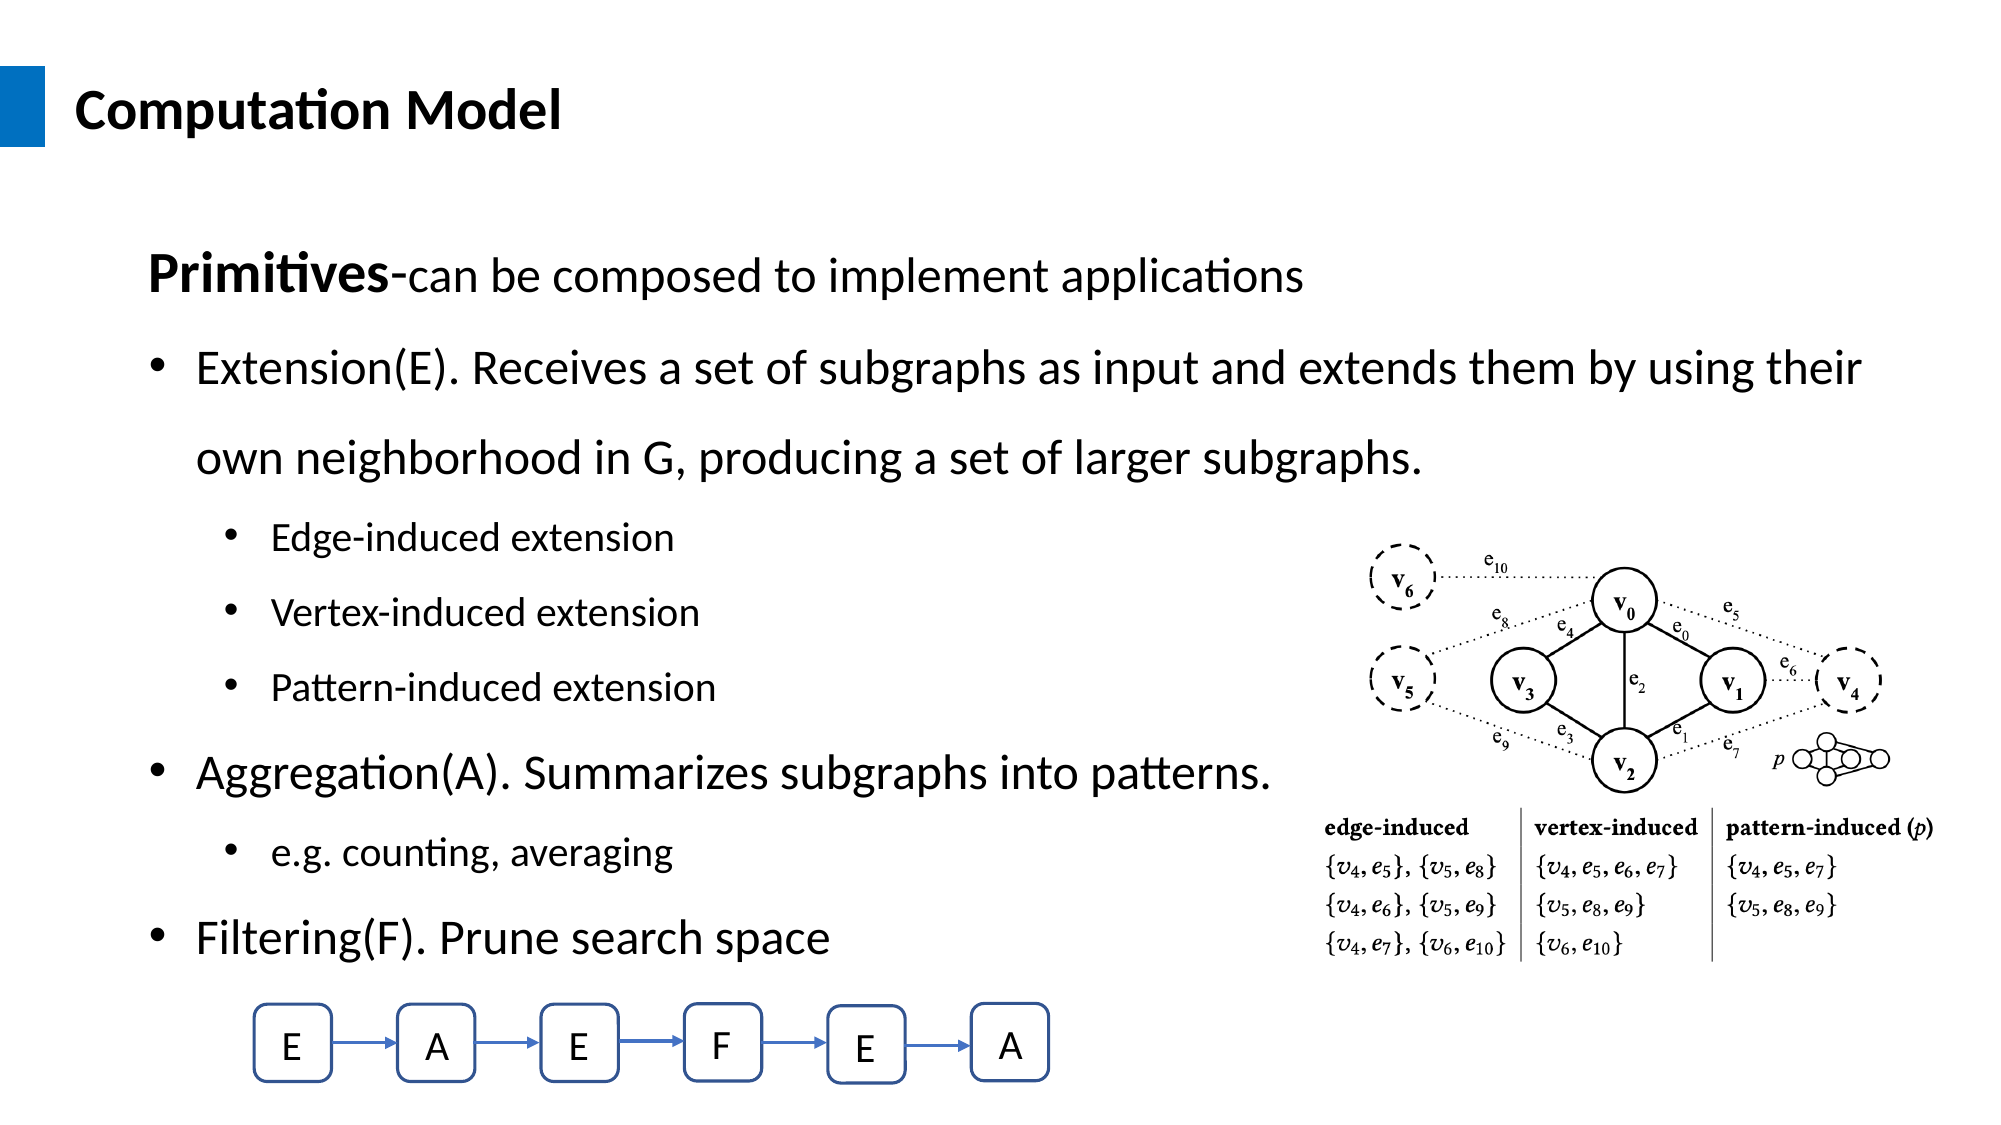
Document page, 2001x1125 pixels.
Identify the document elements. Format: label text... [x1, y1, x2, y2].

text_box [970, 1002, 1050, 1082]
text_box E [553, 1011, 603, 1077]
text_box Computation Model [60, 63, 596, 149]
text_box A [410, 1011, 460, 1077]
text_box E [840, 1013, 890, 1078]
text_box [826, 1004, 907, 1085]
picture [1274, 507, 1979, 986]
text_box Primitives-can be composed to implement applications Extension(E). Receives a set of subgraphs as input and extends them by using their own neighborhood in G, producing a set of larger subgraphs. Edge-induced extension Vertex-induced extension Pattern-induced extension Aggregation(A). Summarizes subgraphs into patterns. e.g. counting, averaging Filtering(F). Prune search space [134, 192, 1904, 972]
text_box [539, 1003, 620, 1083]
text_box [253, 1003, 333, 1083]
text_box F [697, 1011, 746, 1076]
text_box [396, 1003, 476, 1083]
text_box [683, 1002, 763, 1083]
text_box [0, 66, 45, 147]
text_box A [983, 1010, 1033, 1076]
text_box E [266, 1011, 316, 1077]
